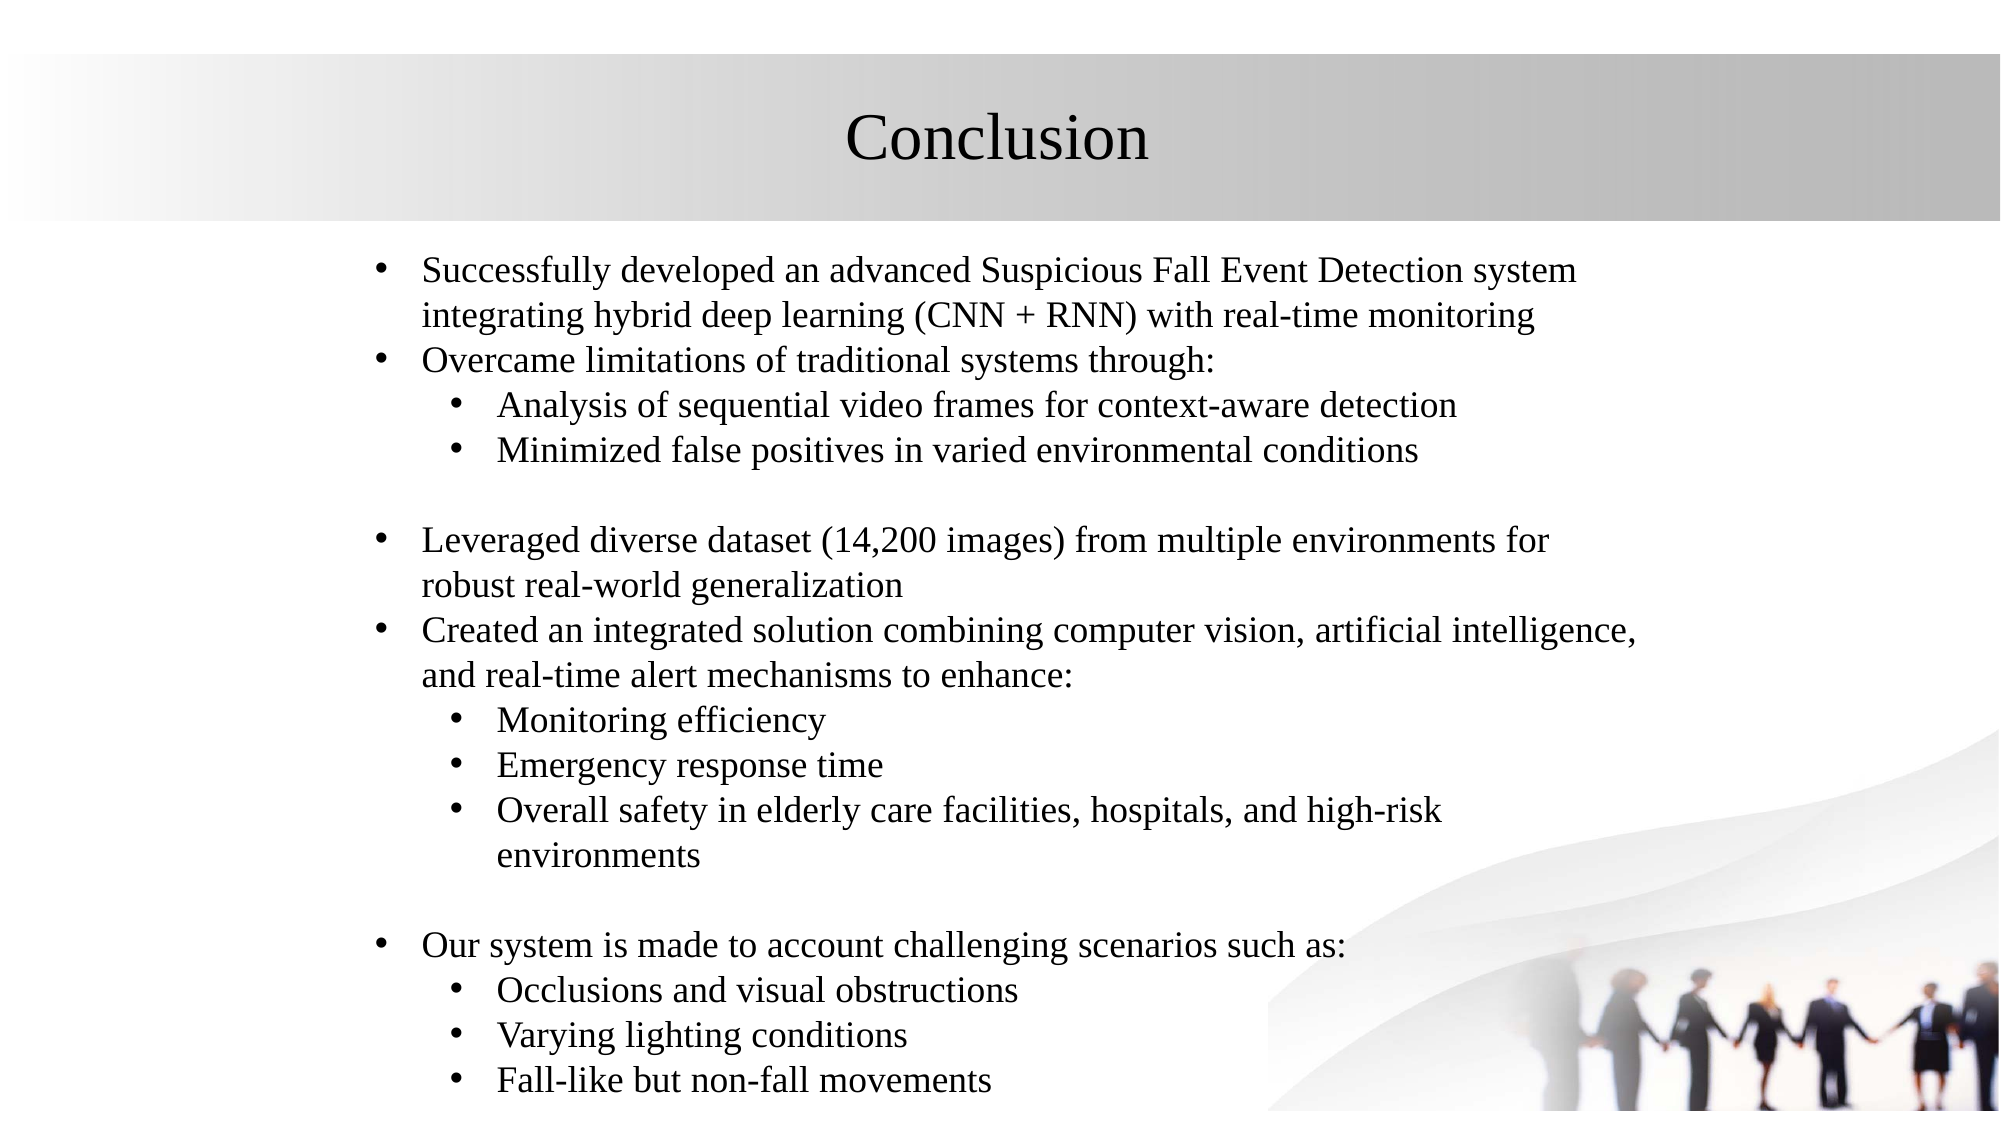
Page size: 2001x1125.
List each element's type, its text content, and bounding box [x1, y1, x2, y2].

title Conclusion [322, 49, 1674, 216]
text_box Successfully developed an advanced Suspicious Fall Event Detection system integrating hybrid deep learning (CNN + RNN) with real-time monitoring Overcame limitations of traditional systems through: Analysis of sequential video frames for context-aware detection Minimized false positives in varied environmental conditions Leveraged diverse dataset (14,200 images) from multiple environments for robust real-world generalization Created an integrated solution combining computer vision, artificial intelligence, and real-time alert mechanisms to enhance: Monitoring efficiency Emergency response time Overall safety in elderly care facilities, hospitals, and high-risk environments Our system is made to account challenging scenarios such as: Occlusions and visual obstructions Varying lighting conditions Fall-like but non-fall movements [360, 237, 1659, 920]
picture [1268, 728, 1999, 1111]
slide_number [1433, 1024, 1900, 1103]
